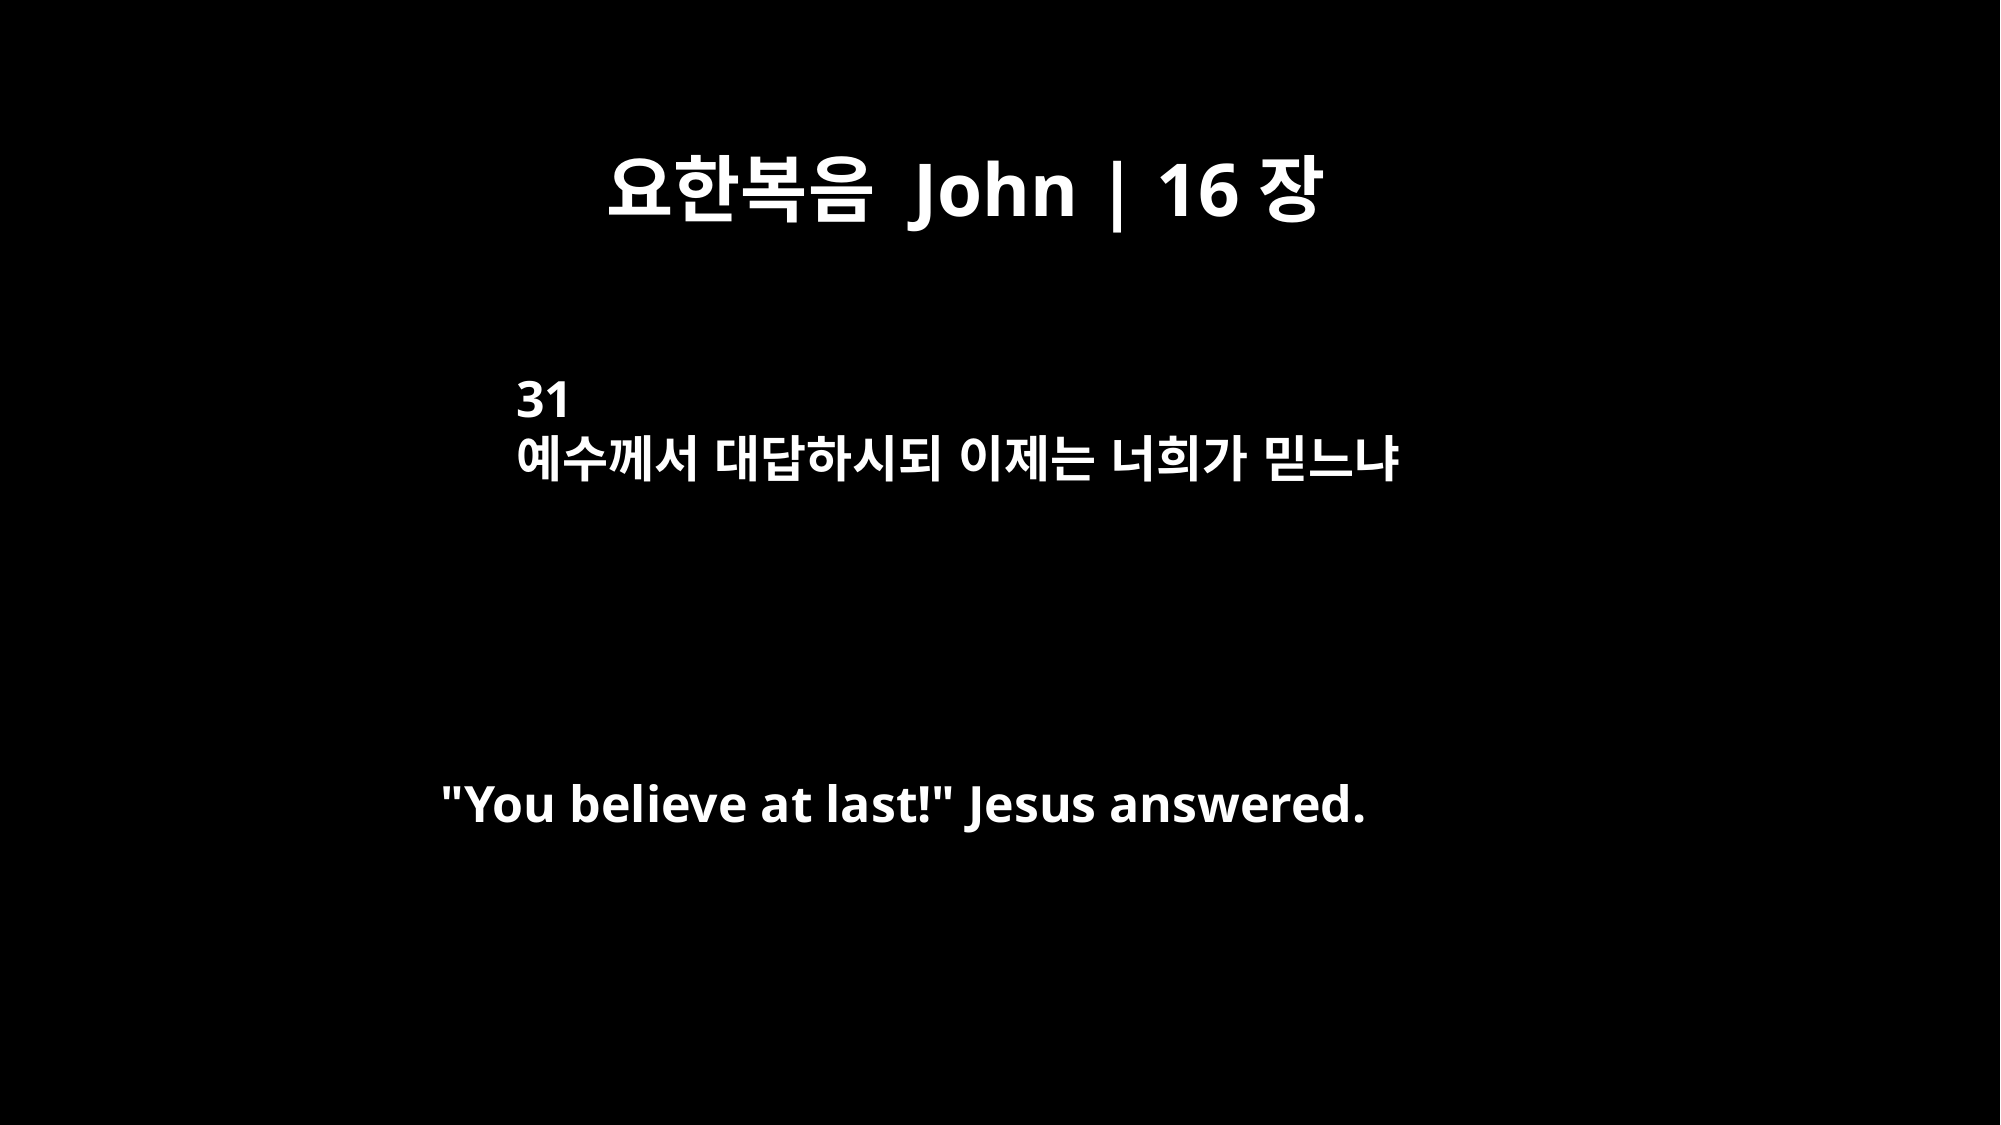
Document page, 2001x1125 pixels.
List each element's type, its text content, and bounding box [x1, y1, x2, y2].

text_box 31 예수께서 대답하시되 이제는 너희가 믿느냐 [501, 359, 1416, 495]
text_box "You believe at last!" Jesus answered. [425, 764, 1383, 840]
text_box 요한복음 John | 16장 [591, 136, 1341, 239]
